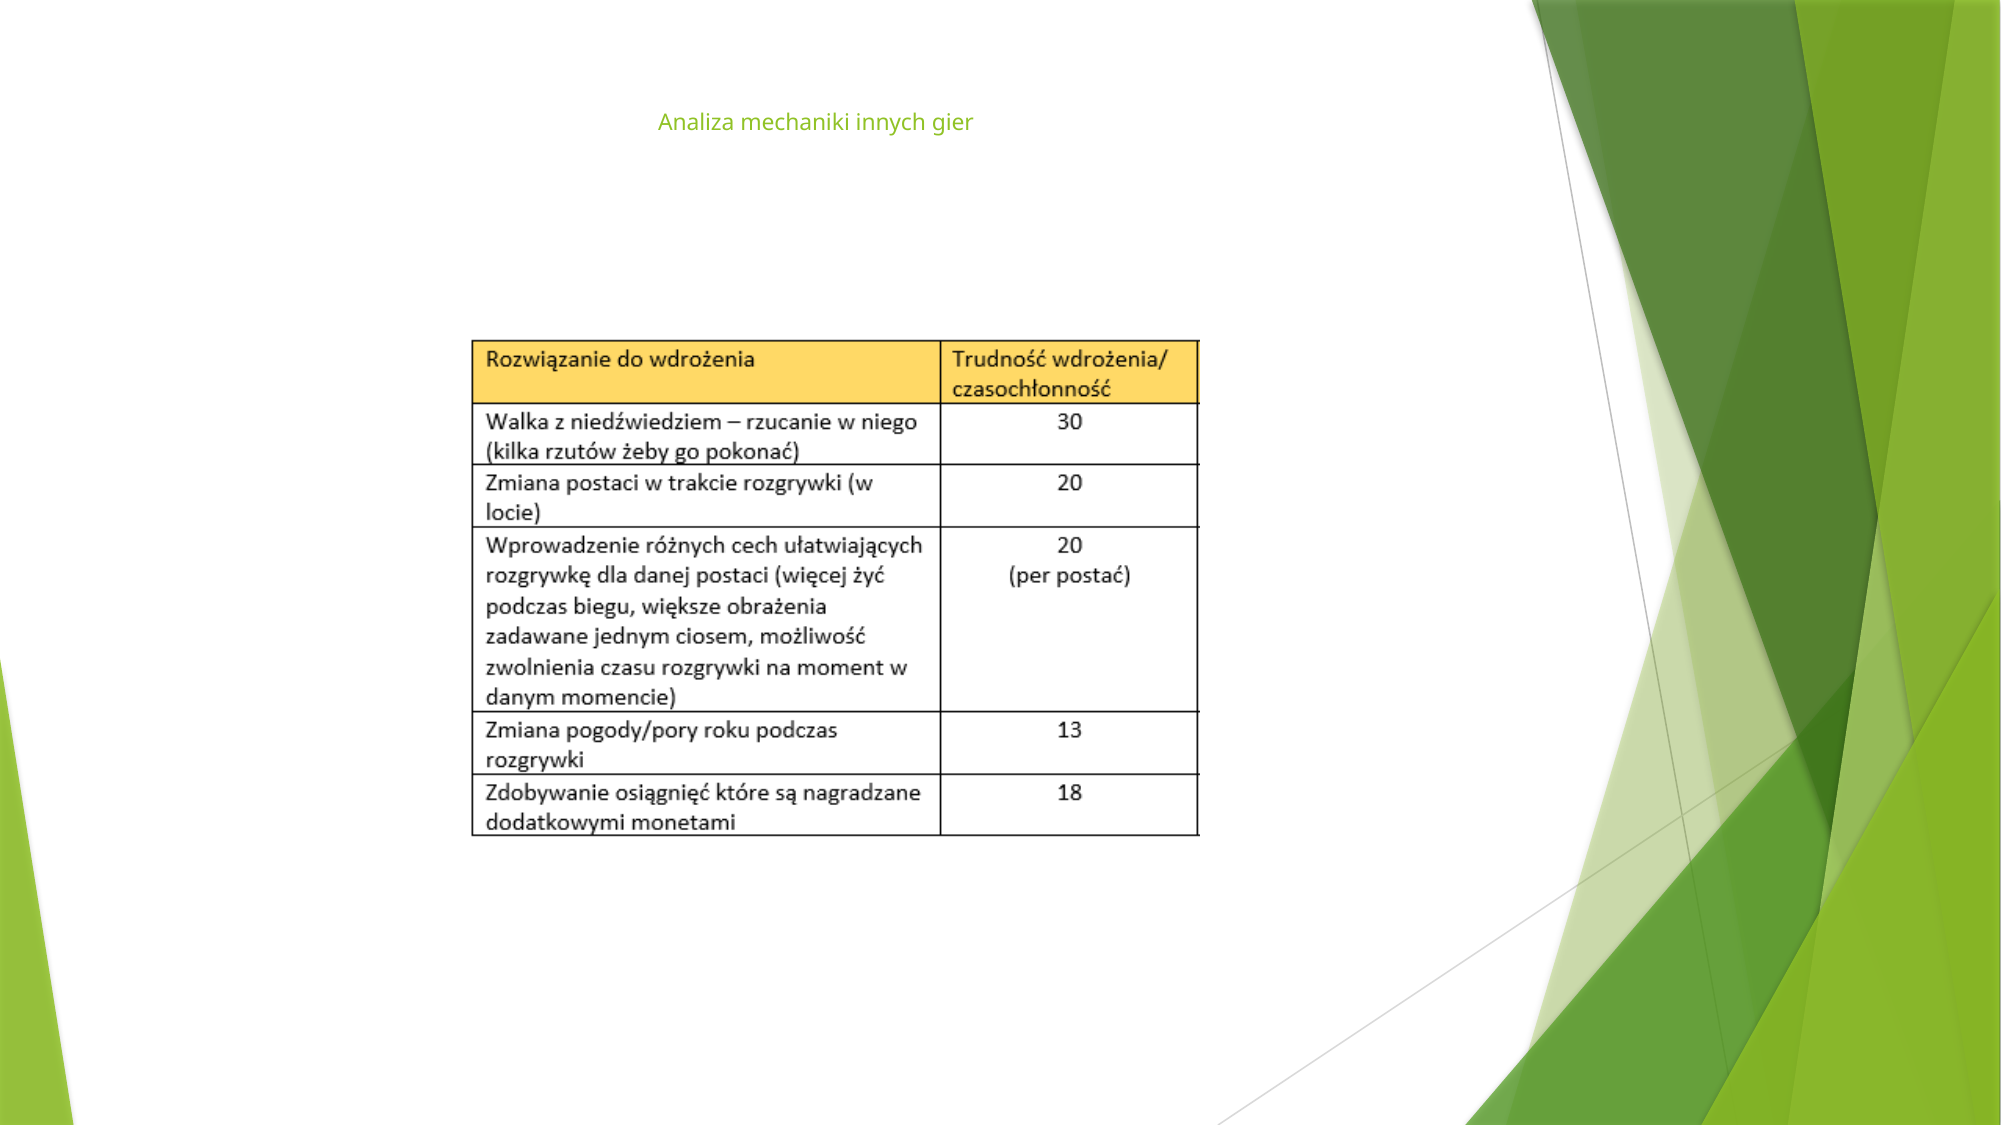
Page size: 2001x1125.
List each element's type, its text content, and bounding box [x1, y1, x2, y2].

title Analiza mechaniki innych gier [111, 99, 1522, 189]
picture [464, 333, 1200, 841]
